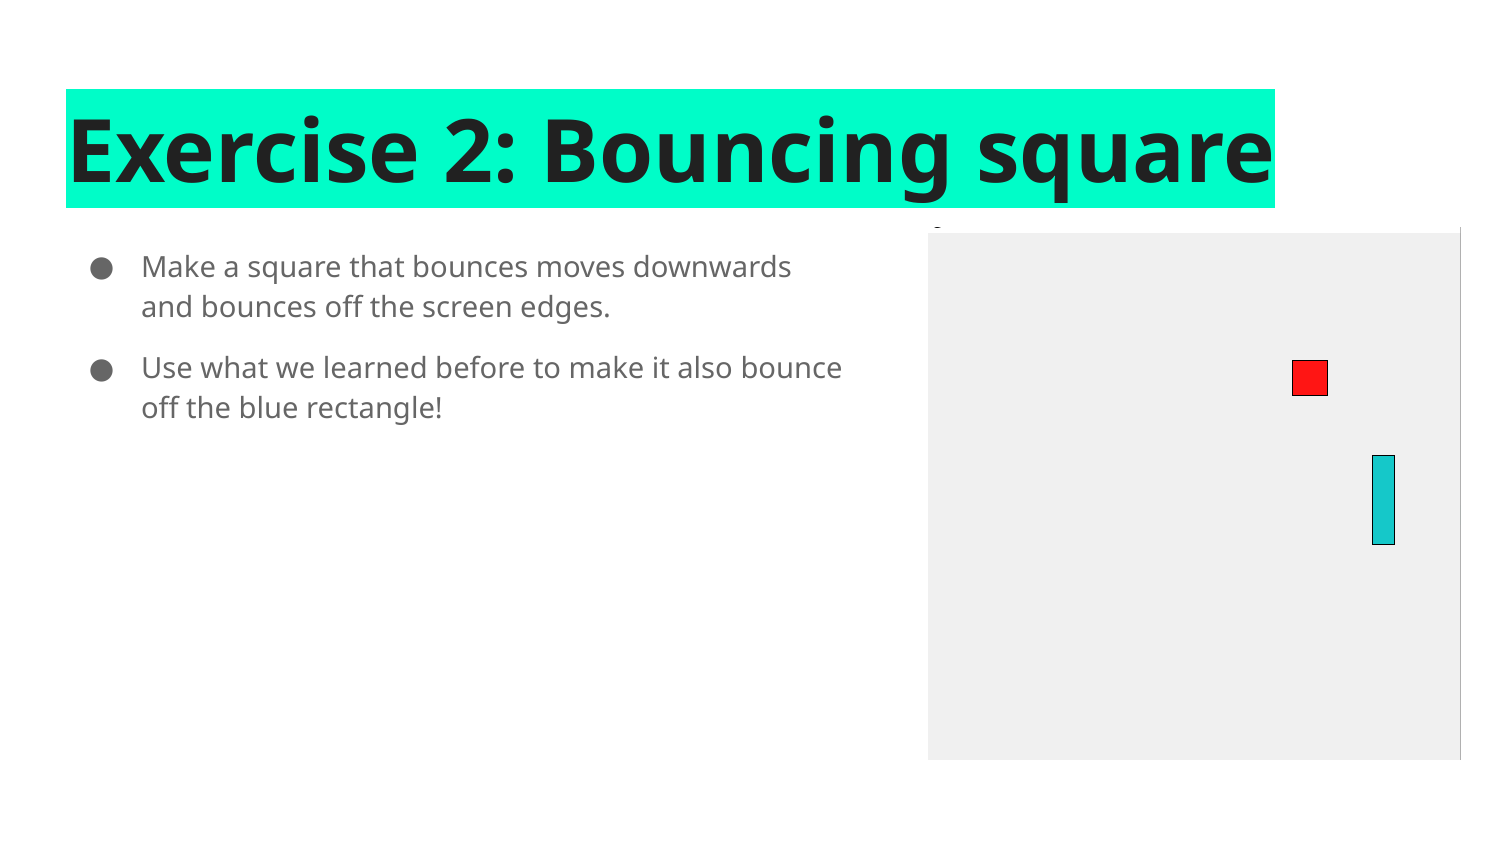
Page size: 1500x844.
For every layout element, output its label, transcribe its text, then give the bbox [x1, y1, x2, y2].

list Make a square that bounces moves downwards and bounces off the screen edges. Use what we learned before to make it also bounce off the blue rectangle! [51, 227, 868, 796]
picture [928, 227, 1461, 760]
title Exercise 2: Bouncing square [51, 91, 1461, 216]
